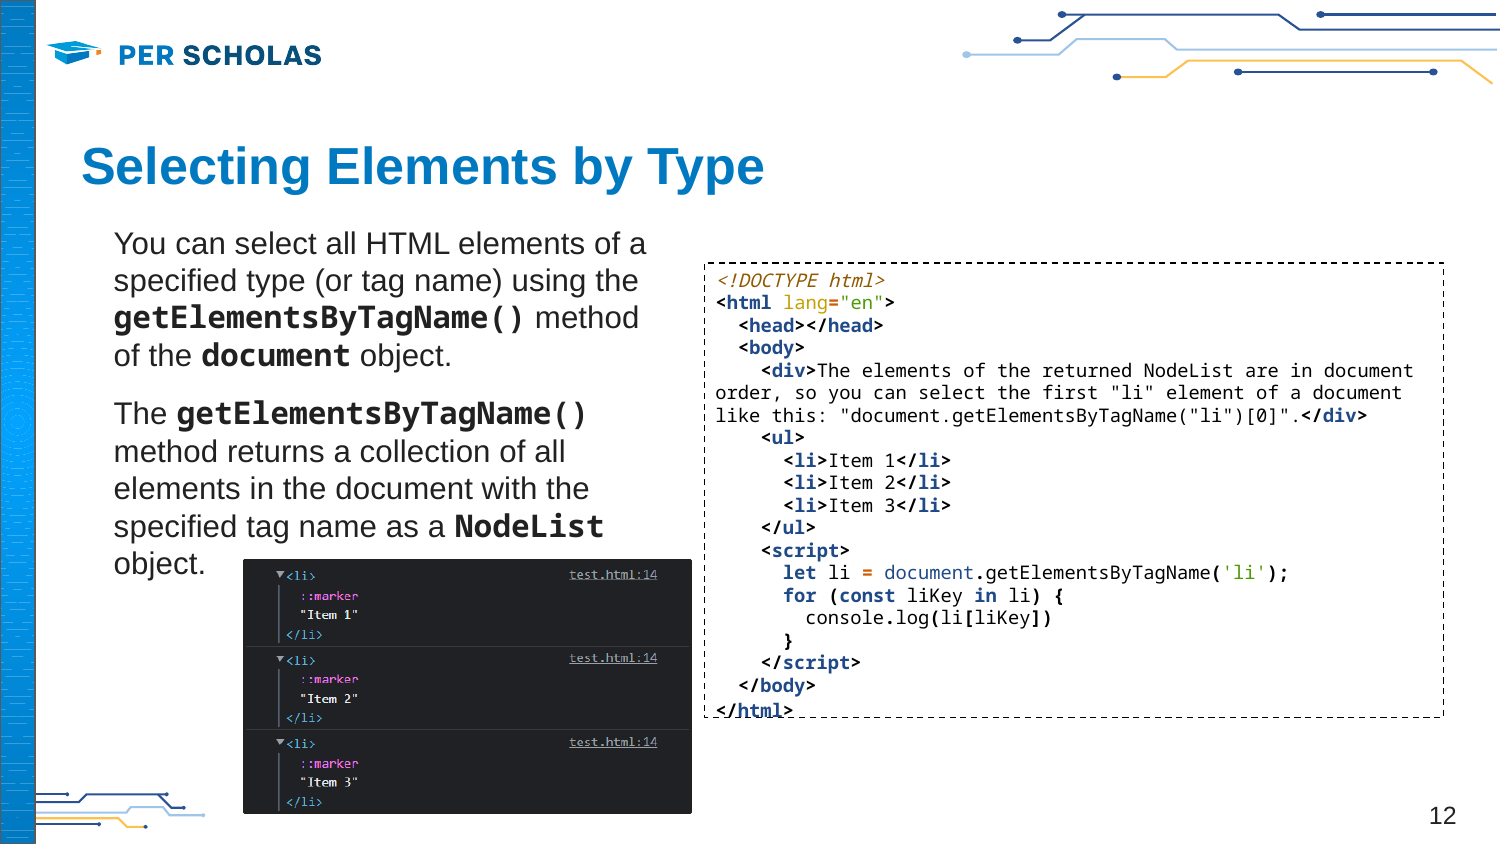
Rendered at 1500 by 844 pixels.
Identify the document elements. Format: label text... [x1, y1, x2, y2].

text_box <!DOCTYPE html> <html lang="en"> <head></head> <body> <div>The elements of the returned NodeList are in document order, so you can select the first "li" element of a document like this: "document.getElementsByTagName("li")[0]".</div> <ul> <li>Item 1</li> <li>Item 2</li> <li>Item 3</li> </ul> <script> let li = document.getElementsByTagName('li'); for (const liKey in li) { console.log(li[liKey]) } </script> </body> </html> [704, 262, 1444, 718]
title Selecting Elements by Type [69, 119, 1402, 207]
list You can select all HTML elements of a specified type (or tag name) using the getElementsByTagName() method of the document object. The getElementsByTagName() method returns a collection of all elements in the document with the specified tag name as a NodeList object. [85, 211, 671, 769]
picture [245, 562, 690, 812]
slide_number ‹#› [1395, 768, 1491, 836]
picture [36, 17, 339, 83]
